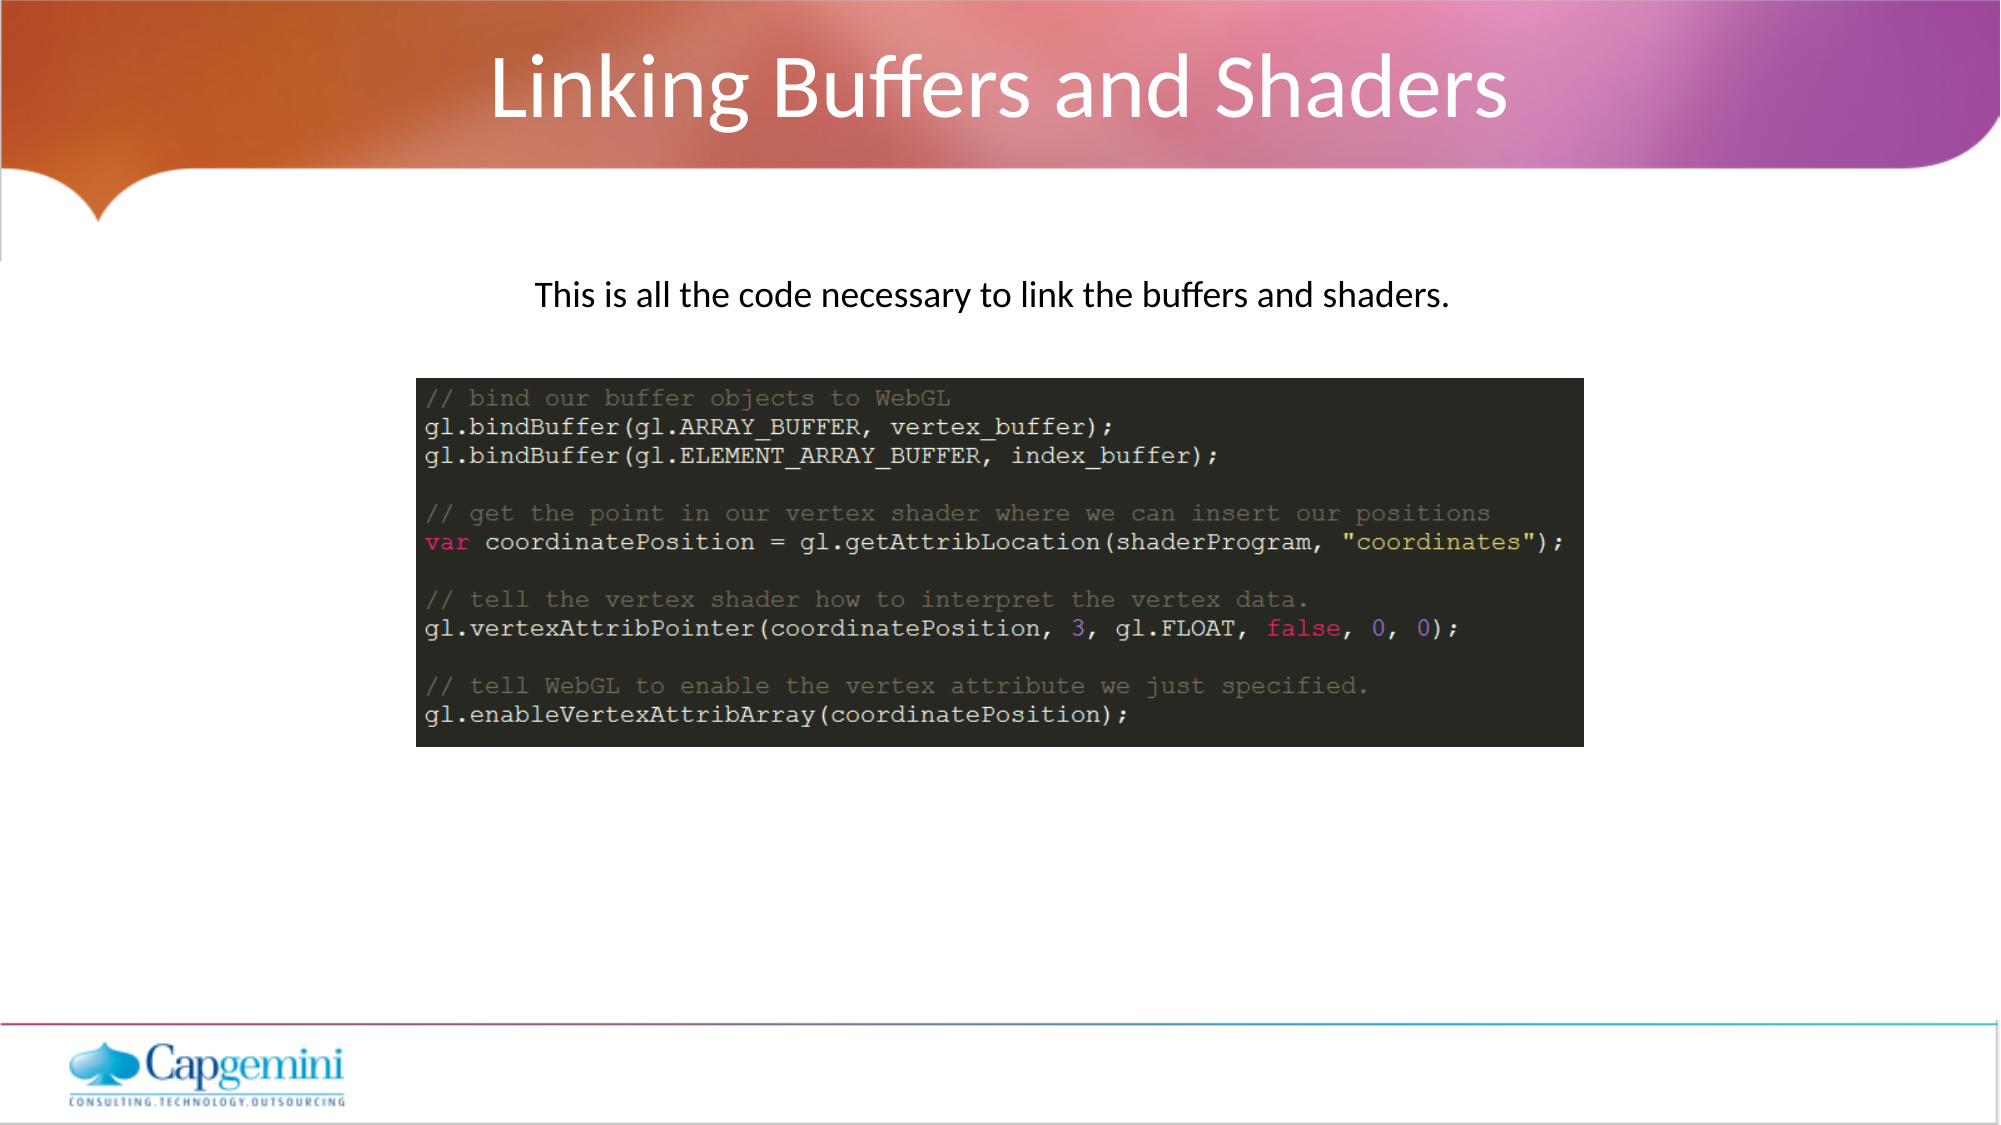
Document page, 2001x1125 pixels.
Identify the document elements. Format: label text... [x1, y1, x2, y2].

text_box This is all the code necessary to link the buffers and shaders. [519, 272, 1481, 323]
picture [0, 1020, 2000, 1125]
picture [416, 377, 1584, 748]
picture [0, 0, 2000, 261]
